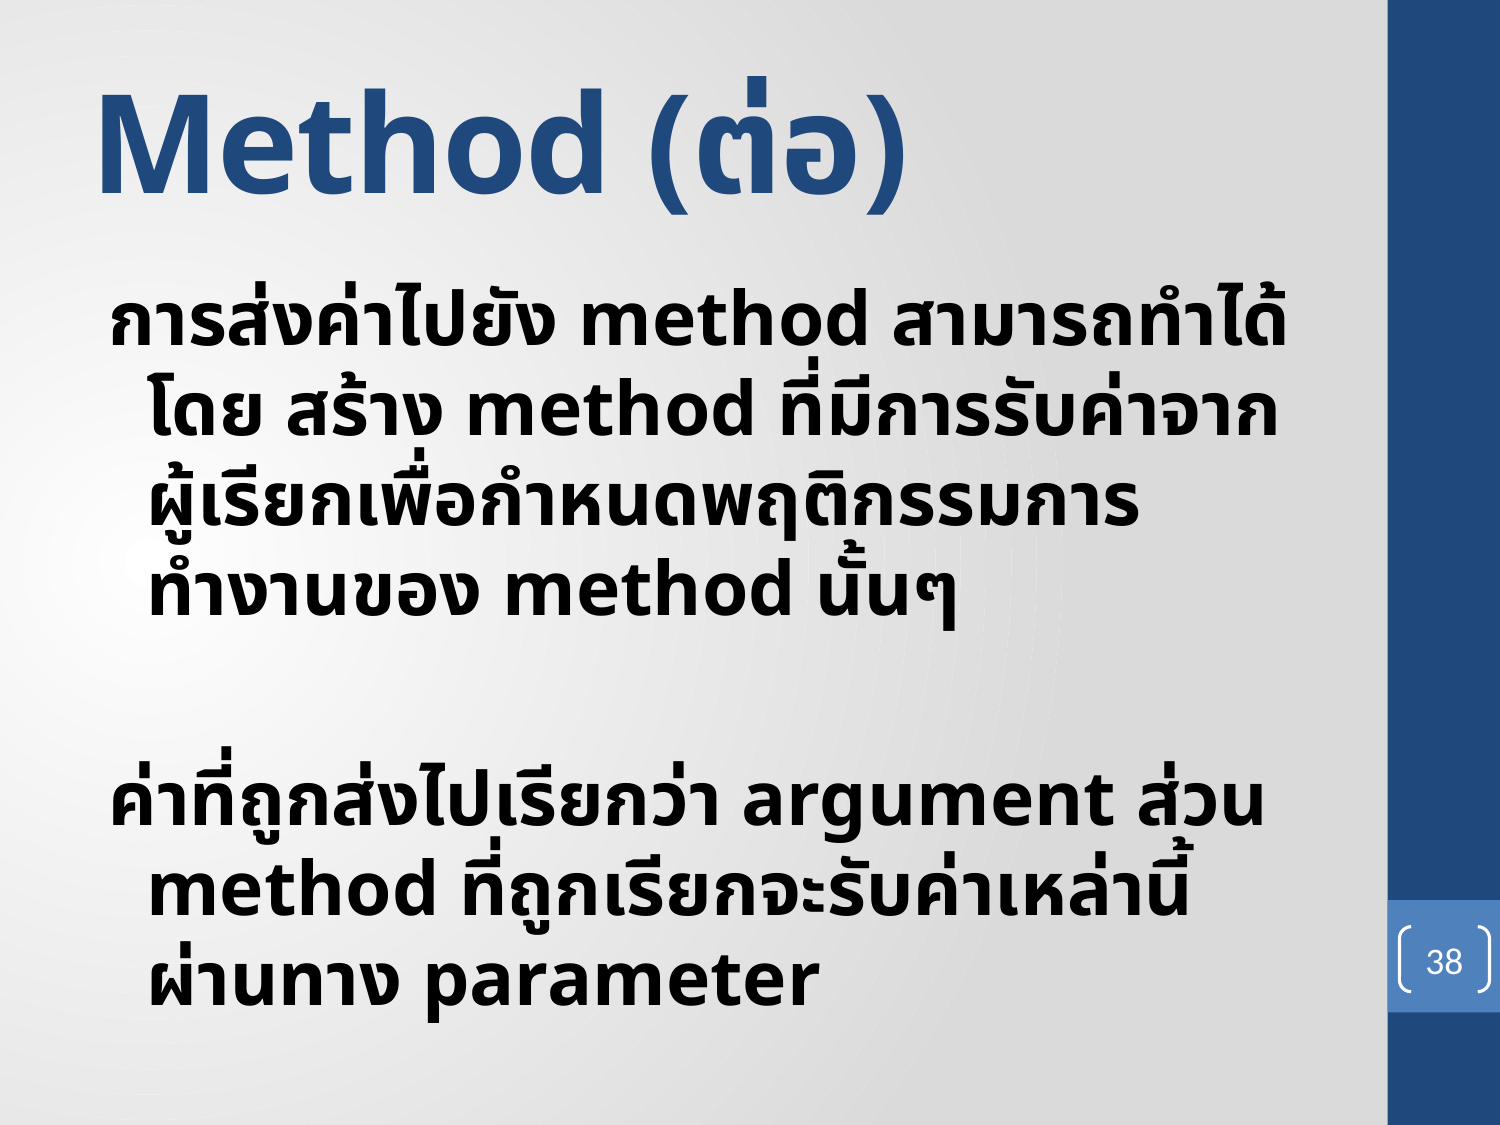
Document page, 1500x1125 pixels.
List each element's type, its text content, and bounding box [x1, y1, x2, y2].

slide_number 38 [1397, 925, 1492, 994]
title Method (ต่อ) [75, 45, 1325, 233]
list การส่งค่าไปยัง method สามารถทำได้โดย สร้าง method ที่มีการรับค่าจากผู้เรียกเพื่อกำหนดพฤติกรรมการทำงานของ method นั้นๆ ค่าที่ถูกส่งไปเรียกว่า argument ส่วน method ที่ถูกเรียกจะรับค่าเหล่านี้ผ่านทาง parameter [75, 262, 1325, 1050]
